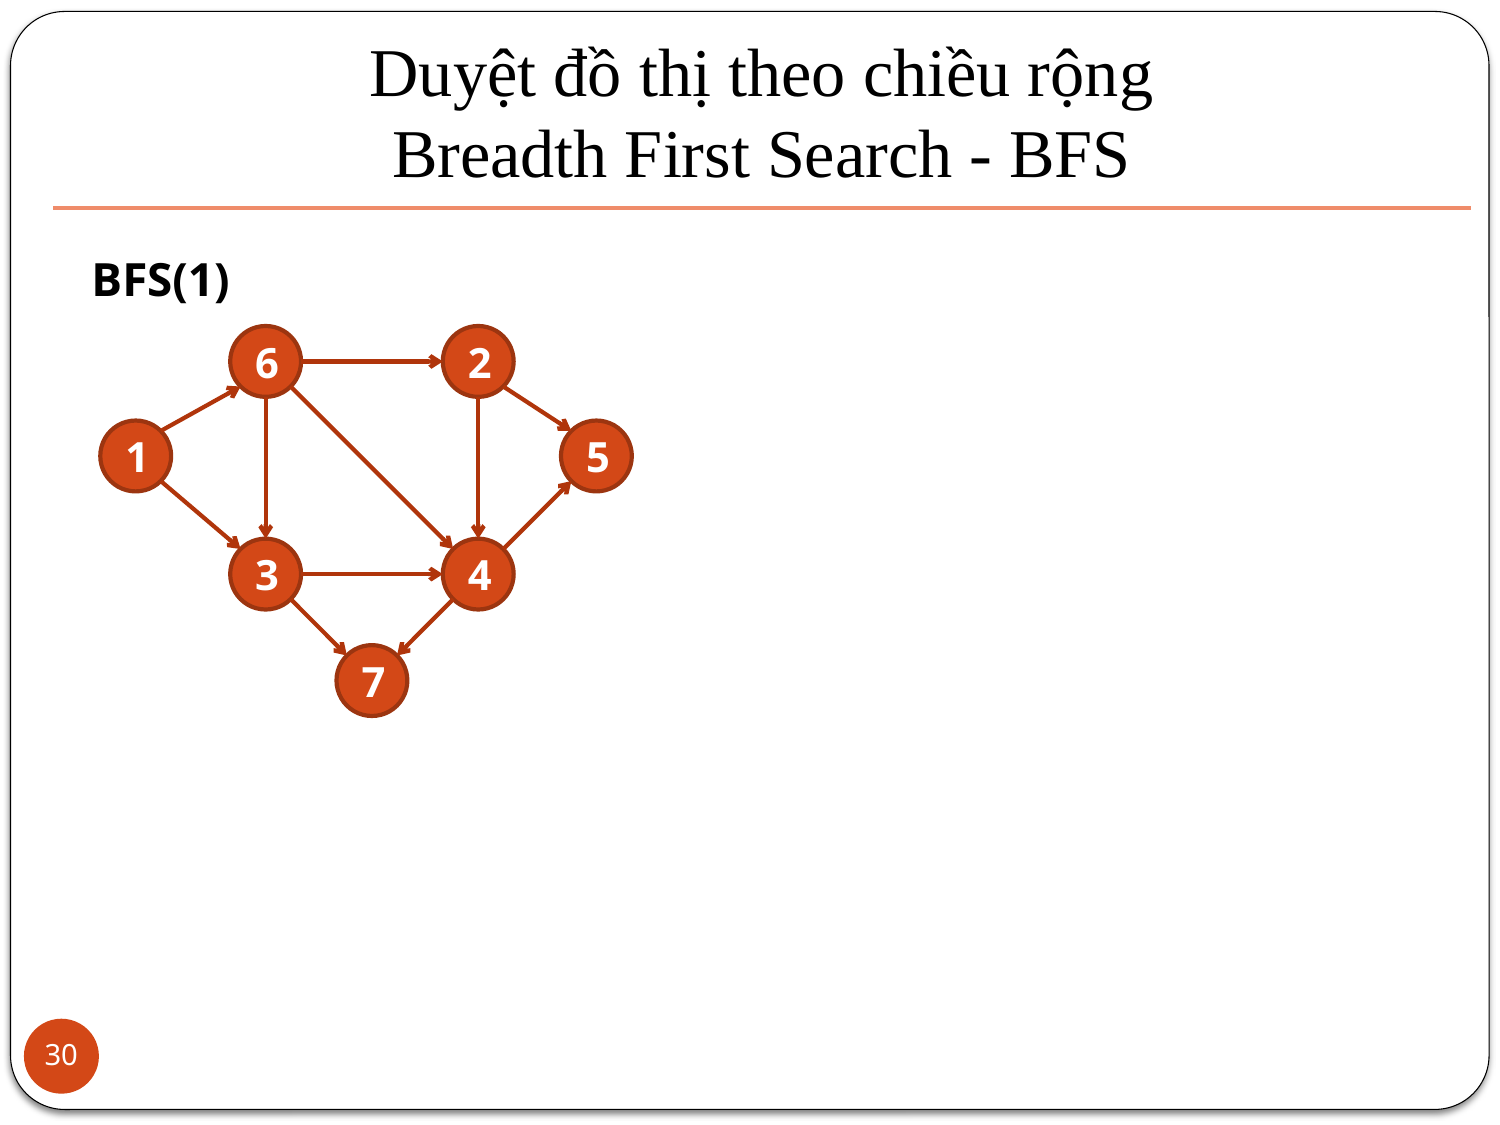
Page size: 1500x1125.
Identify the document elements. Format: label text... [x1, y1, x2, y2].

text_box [290, 598, 348, 656]
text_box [503, 386, 572, 432]
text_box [290, 386, 454, 550]
text_box 2 [441, 324, 515, 398]
text_box 3 [229, 538, 302, 611]
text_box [396, 598, 454, 656]
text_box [503, 480, 572, 550]
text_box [160, 386, 241, 432]
text_box 5 [559, 419, 633, 493]
title Duyệt đồ thị theo chiều rộng Breadth First Search - BFS [53, 19, 1471, 206]
text_box 4 [441, 538, 515, 611]
text_box BFS(1) [76, 243, 443, 314]
text_box 6 [229, 324, 302, 398]
text_box 1 [99, 419, 173, 493]
slide_number 30 [23, 1018, 99, 1094]
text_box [160, 480, 241, 550]
text_box 7 [335, 644, 409, 718]
